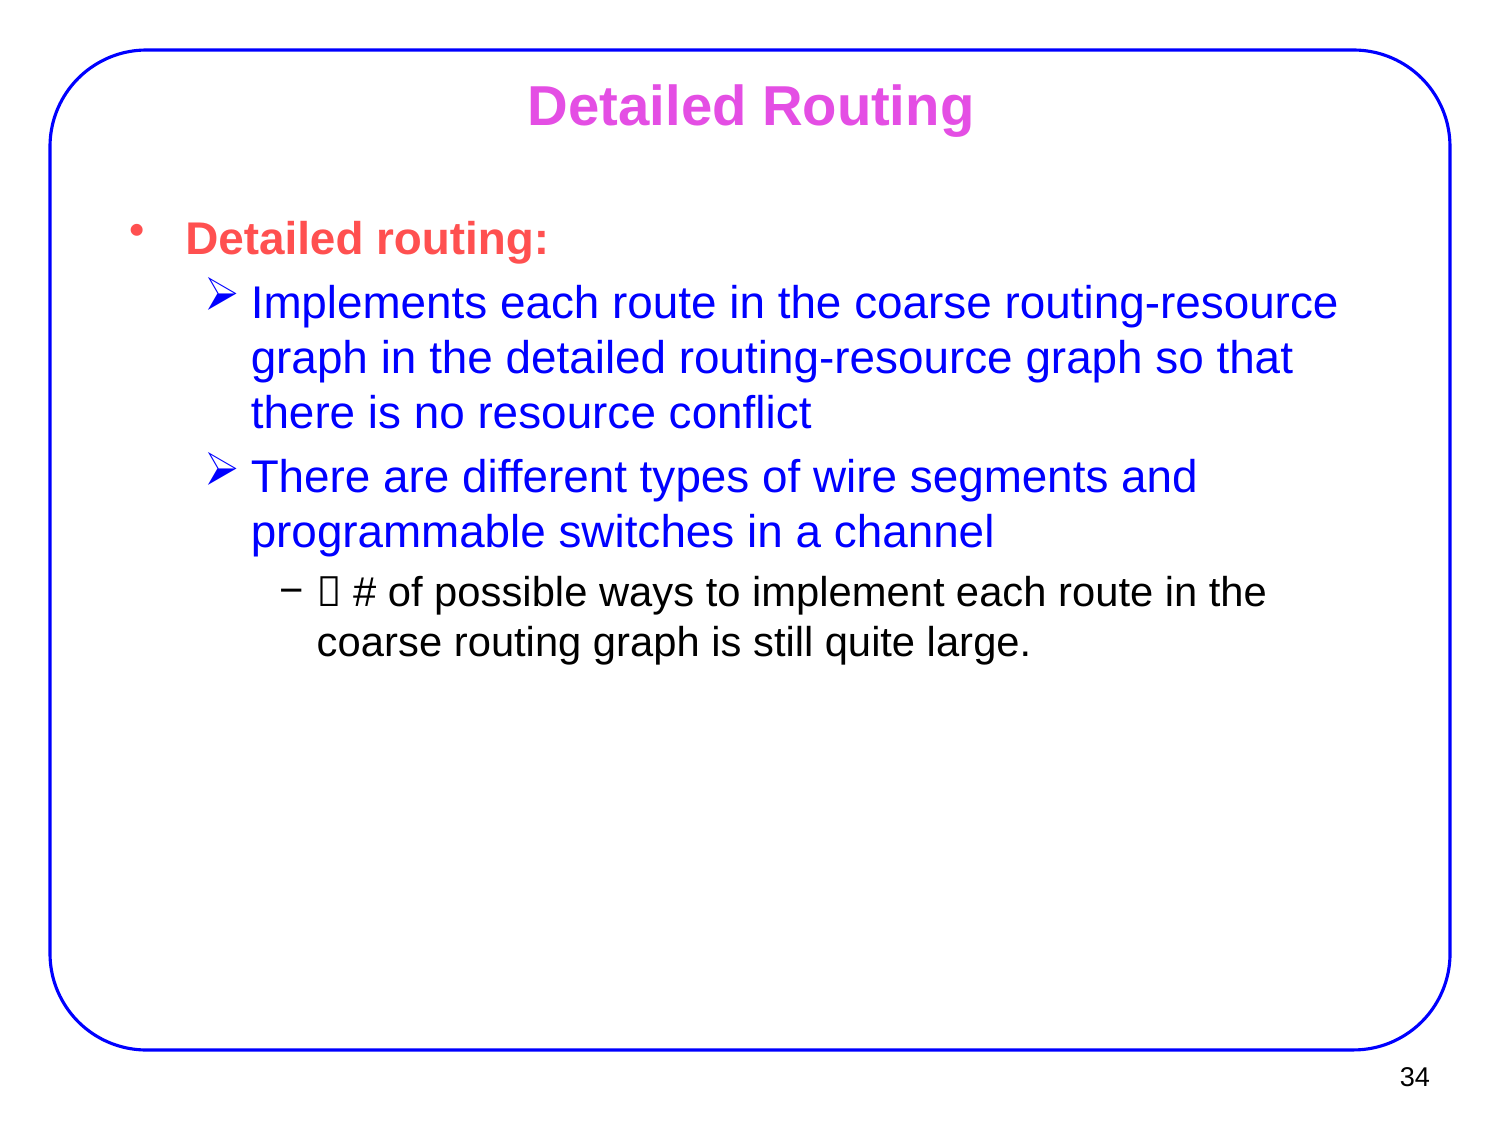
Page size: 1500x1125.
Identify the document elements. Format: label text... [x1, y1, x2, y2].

slide_number 34 [1351, 1047, 1444, 1104]
title Detailed Routing [113, 66, 1389, 140]
list Detailed routing: Implements each route in the coarse routing-resource graph in the detailed routing-resource graph so that there is no resource conflict There are different types of wire segments and programmable switches in a channel  # of possible ways to implement each route in the coarse routing graph is still quite large. [112, 200, 1388, 963]
